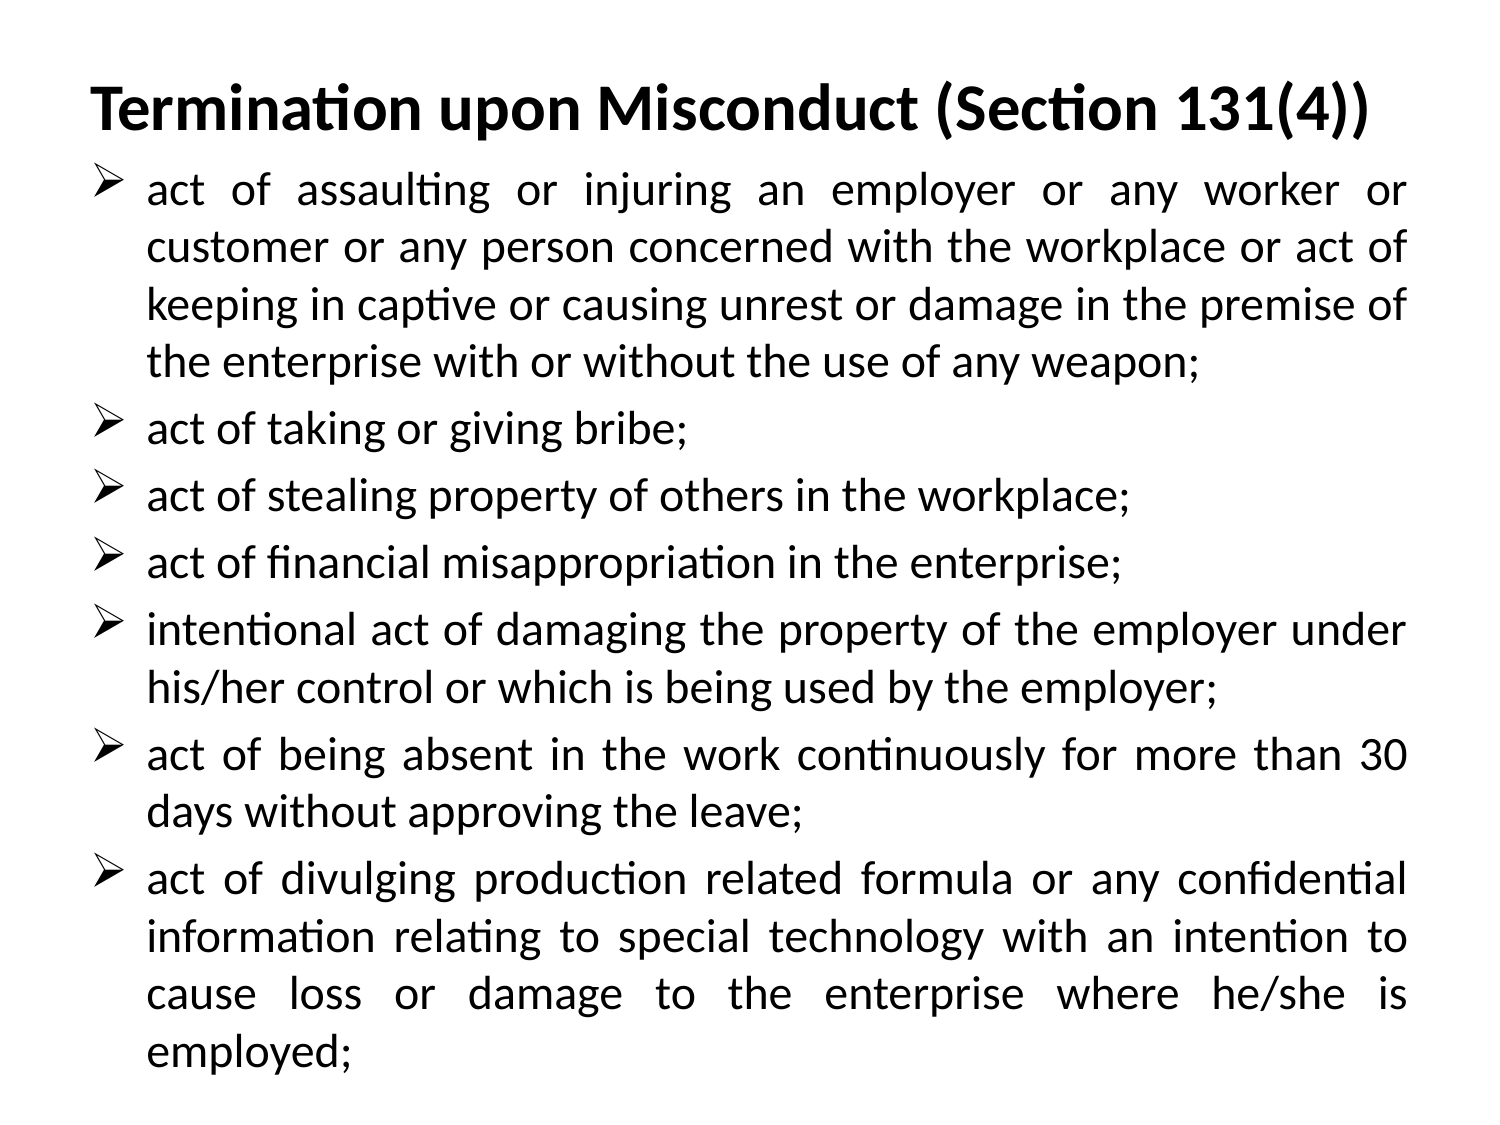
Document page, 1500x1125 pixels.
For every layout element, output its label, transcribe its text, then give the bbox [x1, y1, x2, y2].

list act of assaulting or injuring an employer or any worker or customer or any person concerned with the workplace or act of keeping in captive or causing unrest or damage in the premise of the enterprise with or without the use of any weapon; act of taking or giving bribe; act of stealing property of others in the workplace; act of financial misappropriation in the enterprise; intentional act of damaging the property of the employer under his/her control or which is being used by the employer; act of being absent in the work continuously for more than 30 days without approving the leave; act of divulging production related formula or any confidential information relating to special technology with an intention to cause loss or damage to the enterprise where he/she is employed; [75, 149, 1425, 1088]
title Termination upon Misconduct (Section 131(4)) [75, 45, 1425, 149]
